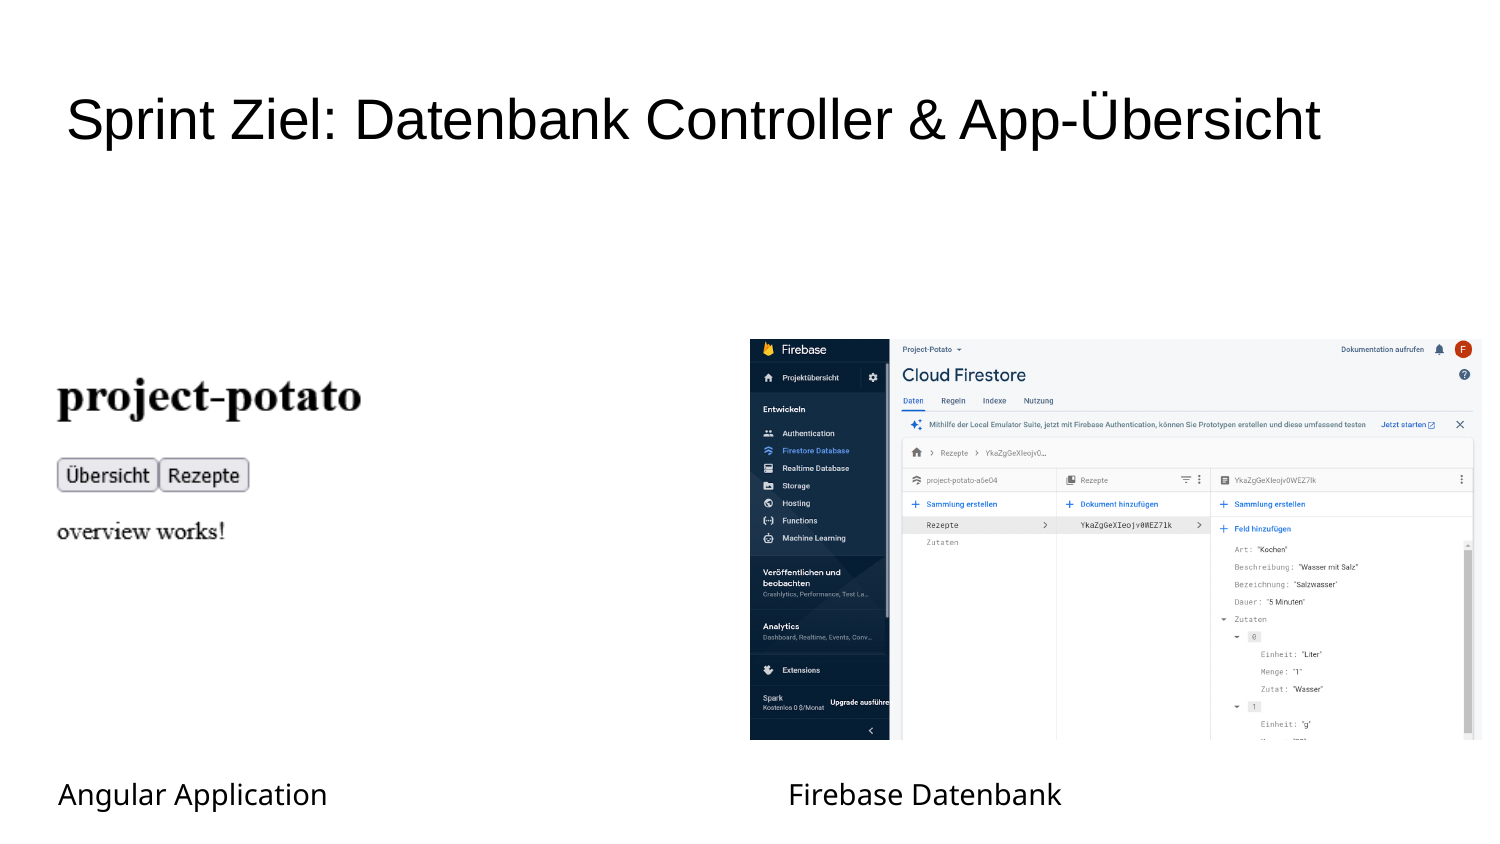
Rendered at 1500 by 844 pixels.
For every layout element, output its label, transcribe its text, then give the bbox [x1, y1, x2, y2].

picture [749, 338, 1482, 740]
text_box Angular Application [43, 761, 355, 827]
text_box Firebase Datenbank [773, 761, 1085, 827]
title Sprint Ziel: Datenbank Controller & App-Übersicht [51, 72, 1449, 167]
picture [50, 338, 633, 760]
